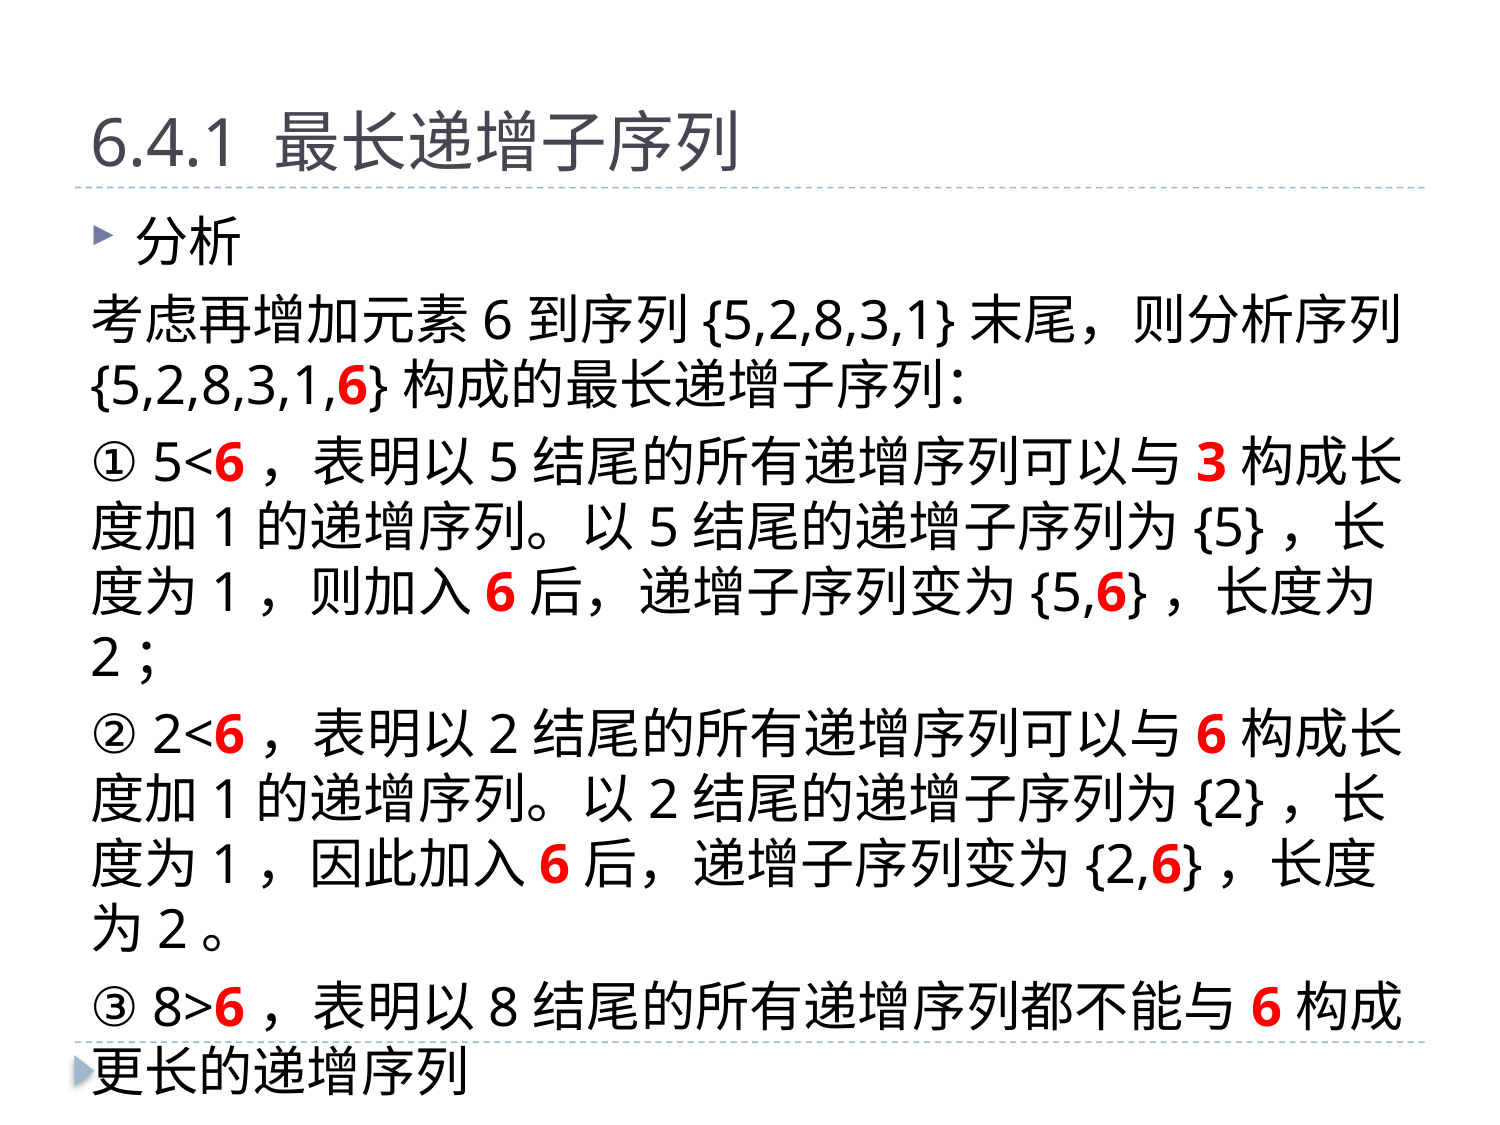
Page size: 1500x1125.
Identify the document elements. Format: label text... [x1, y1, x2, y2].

title 6.4.1 最长递增子序列 [75, 24, 1425, 188]
list 分析 考虑再增加元素6到序列{5,2,8,3,1}末尾，则分析序列{5,2,8,3,1,6}构成的最长递增子序列： ① 5<6，表明以5结尾的所有递增序列可以与3构成长度加1的递增序列。以5结尾的递增子序列为{5}，长度为1，则加入6后，递增子序列变为{5,6}，长度为2； ② 2<6，表明以2结尾的所有递增序列可以与6构成长度加1的递增序列。以2结尾的递增子序列为{2}，长度为1，因此加入6后，递增子序列变为{2,6}，长度为2。 ③ 8>6，表明以8结尾的所有递增序列都不能与6构成更长的递增序列 [75, 200, 1425, 1071]
